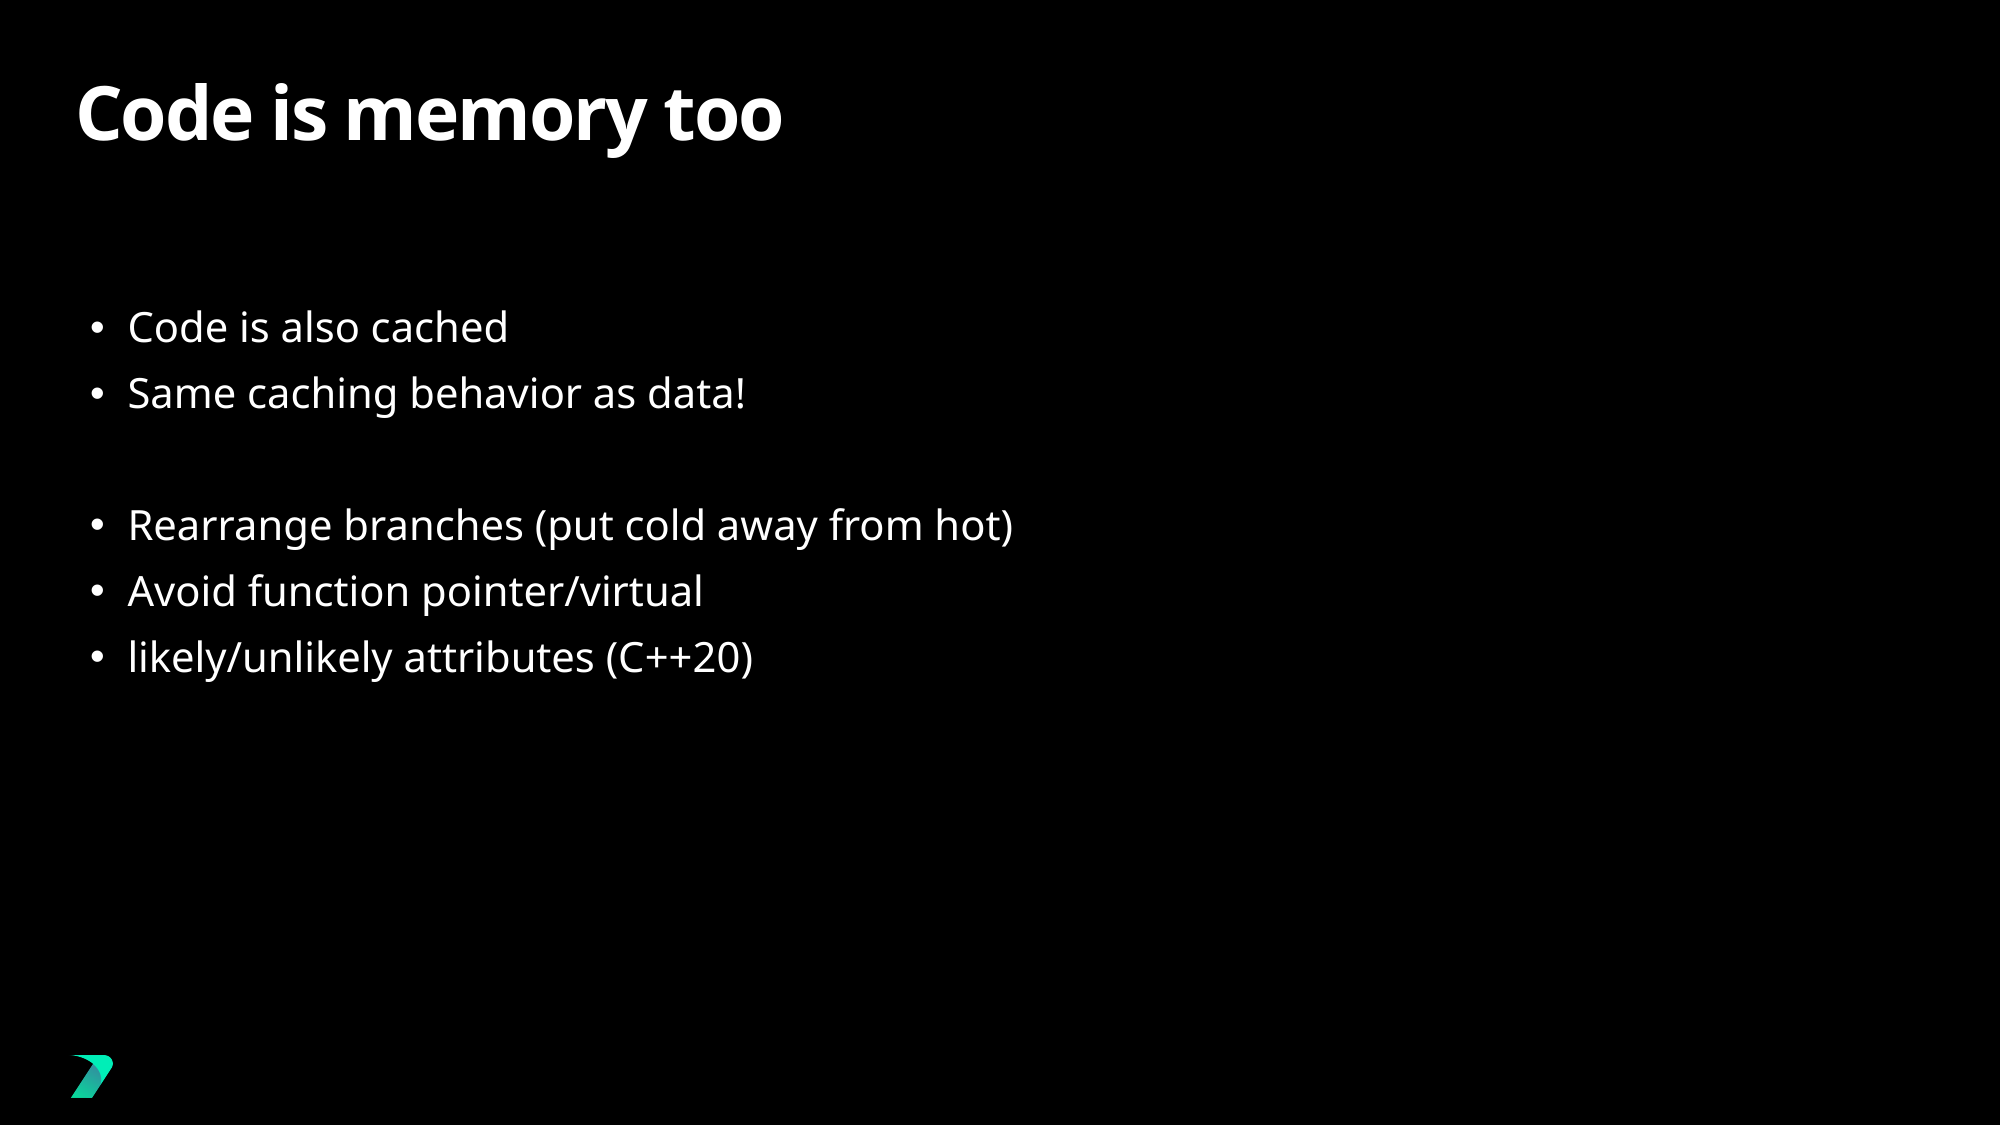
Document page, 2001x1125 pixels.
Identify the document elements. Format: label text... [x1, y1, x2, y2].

picture [67, 1055, 113, 1098]
title Code is memory too [75, 75, 1925, 179]
list Code is also cached Same caching behavior as data! Rearrange branches (put cold away from hot) Avoid function pointer/virtual likely/unlikely attributes (C++20) [75, 299, 1925, 1014]
